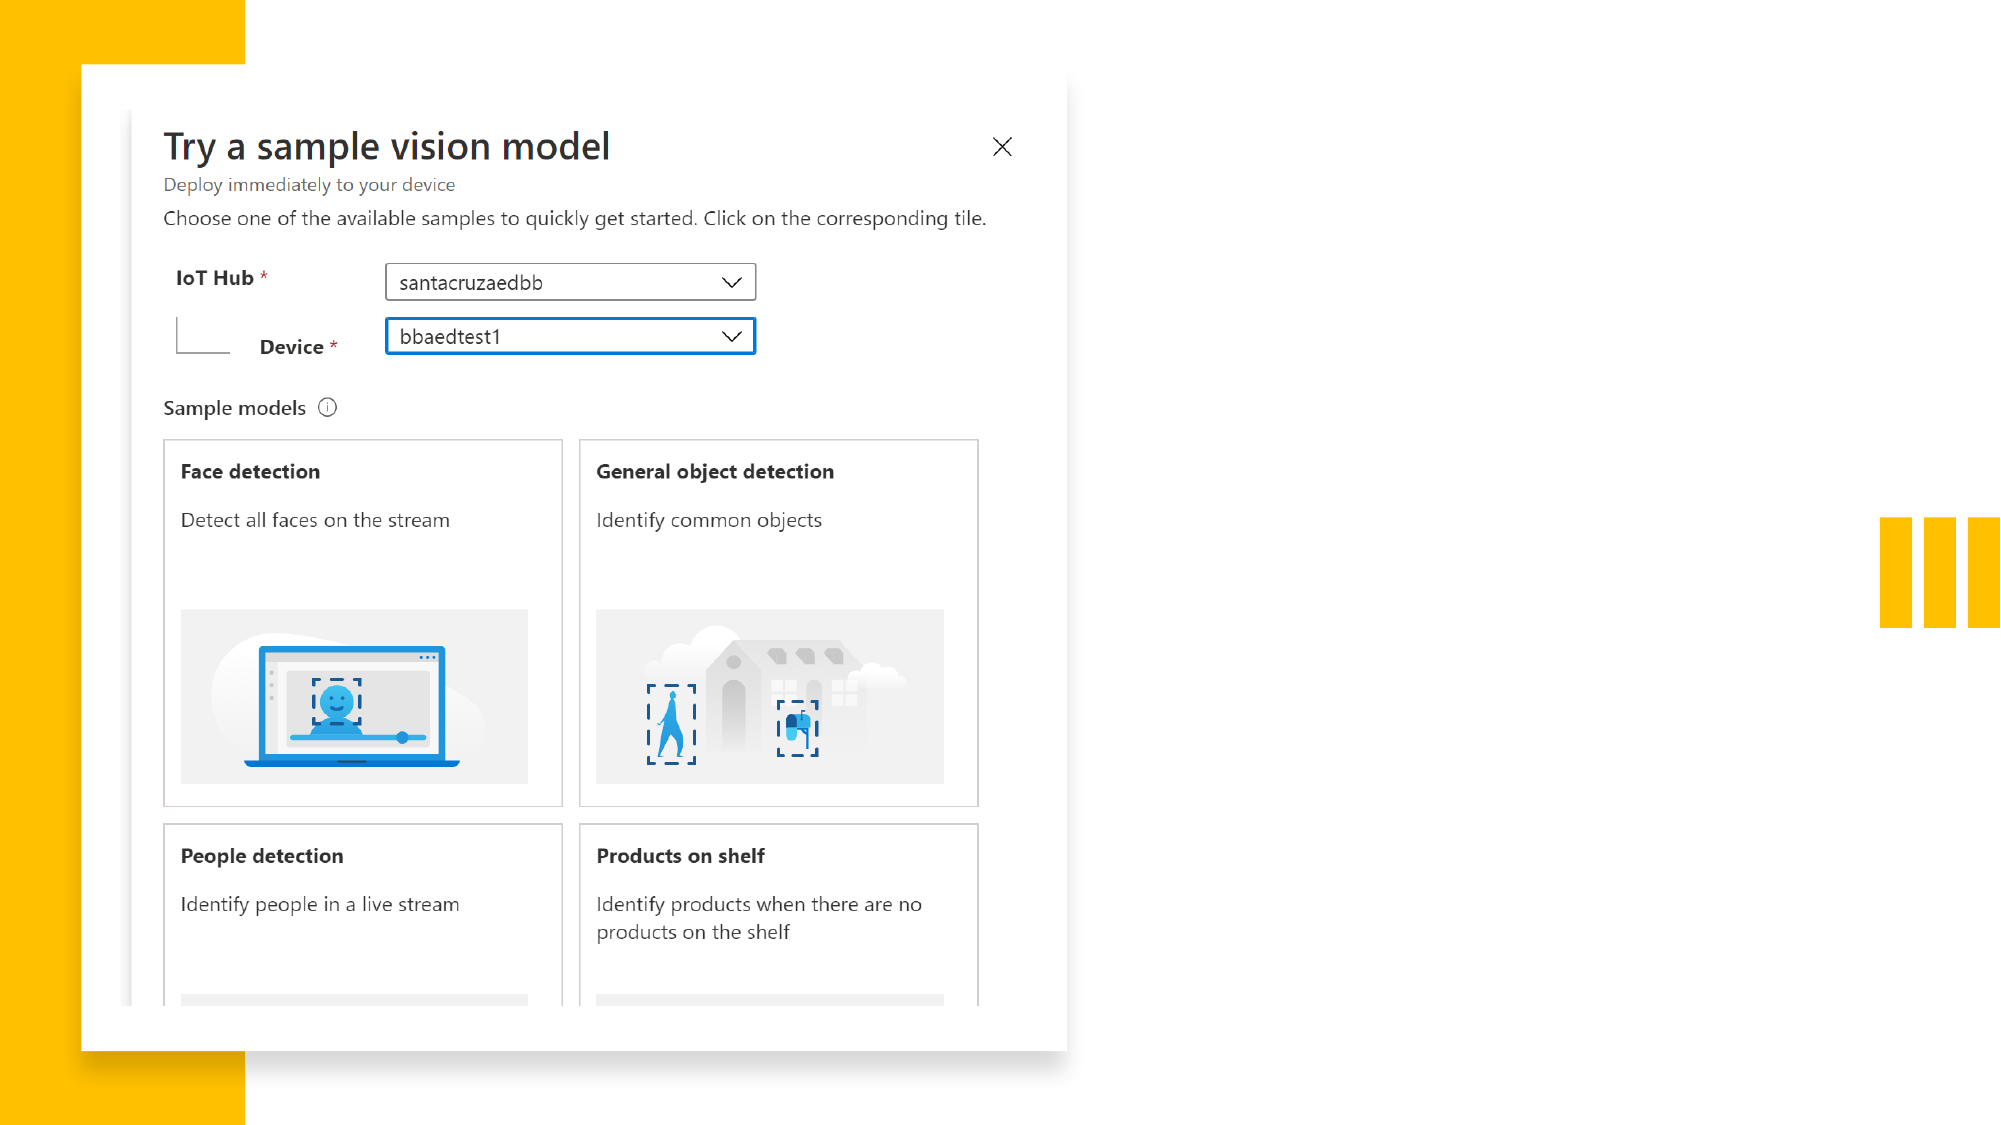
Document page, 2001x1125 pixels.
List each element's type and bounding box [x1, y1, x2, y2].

text_box [1879, 517, 2000, 628]
text_box [80, 63, 1068, 1052]
text_box [0, 0, 246, 1125]
list [120, 109, 1029, 1006]
text_box [246, 0, 2000, 1125]
